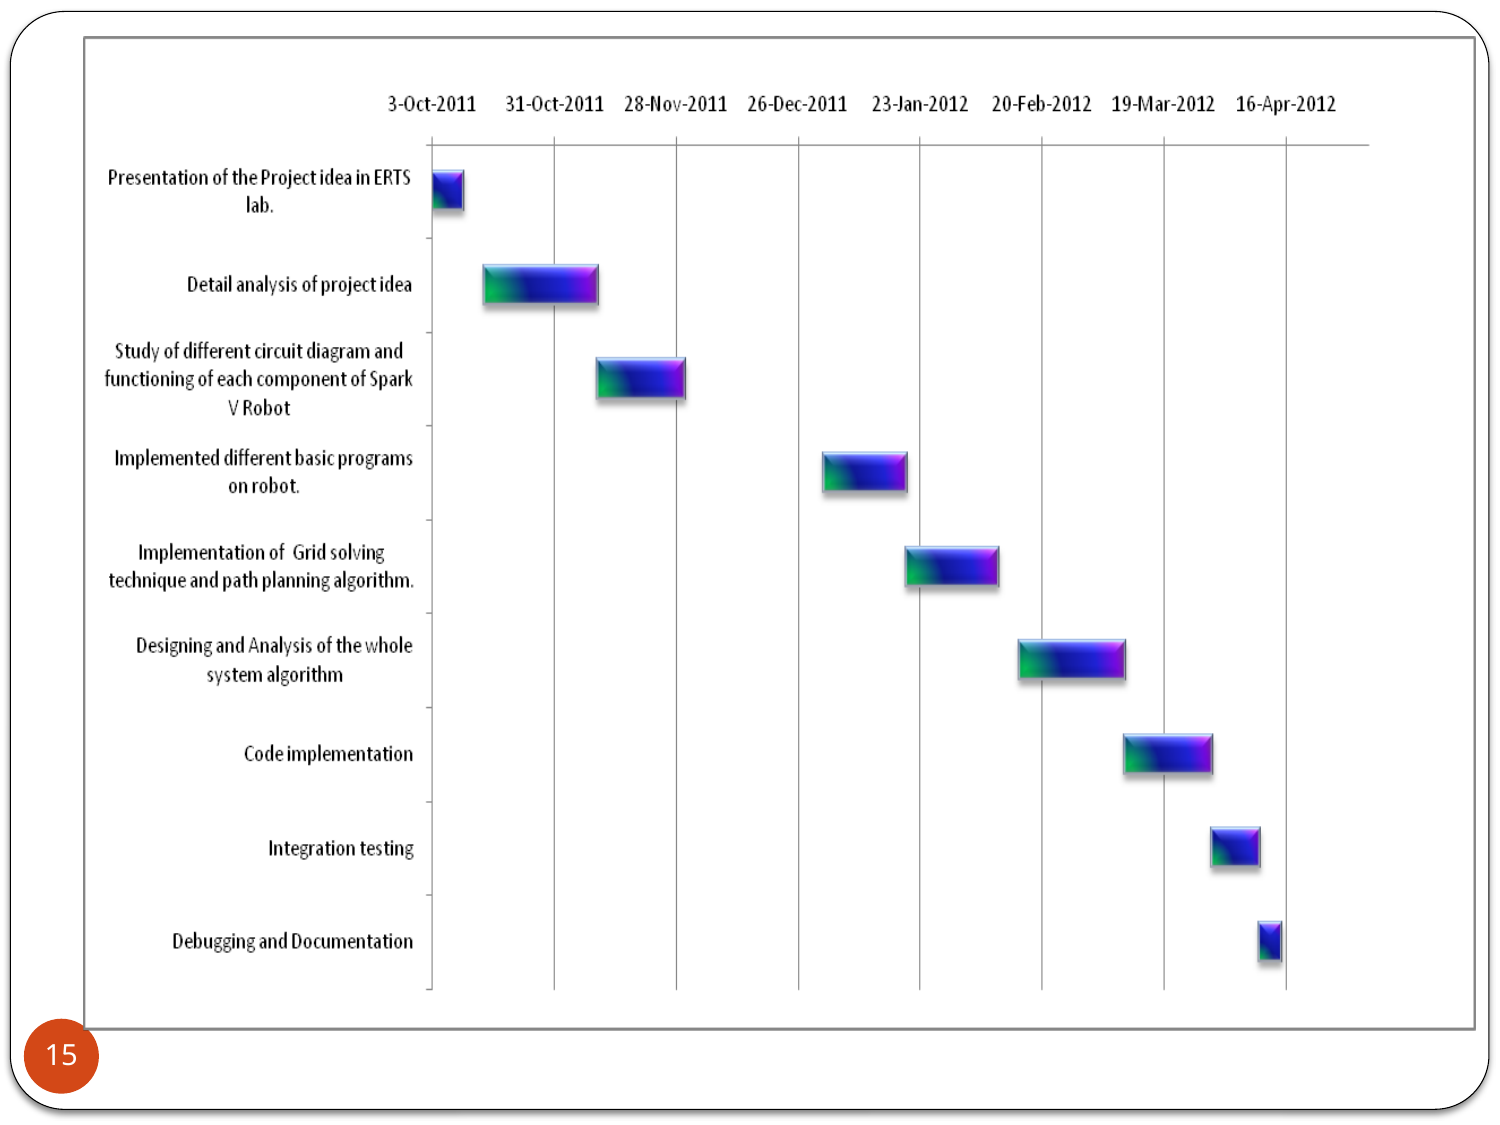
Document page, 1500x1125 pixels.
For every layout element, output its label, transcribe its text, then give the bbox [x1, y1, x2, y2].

picture [81, 34, 1477, 1032]
slide_number 15 [23, 1018, 99, 1094]
